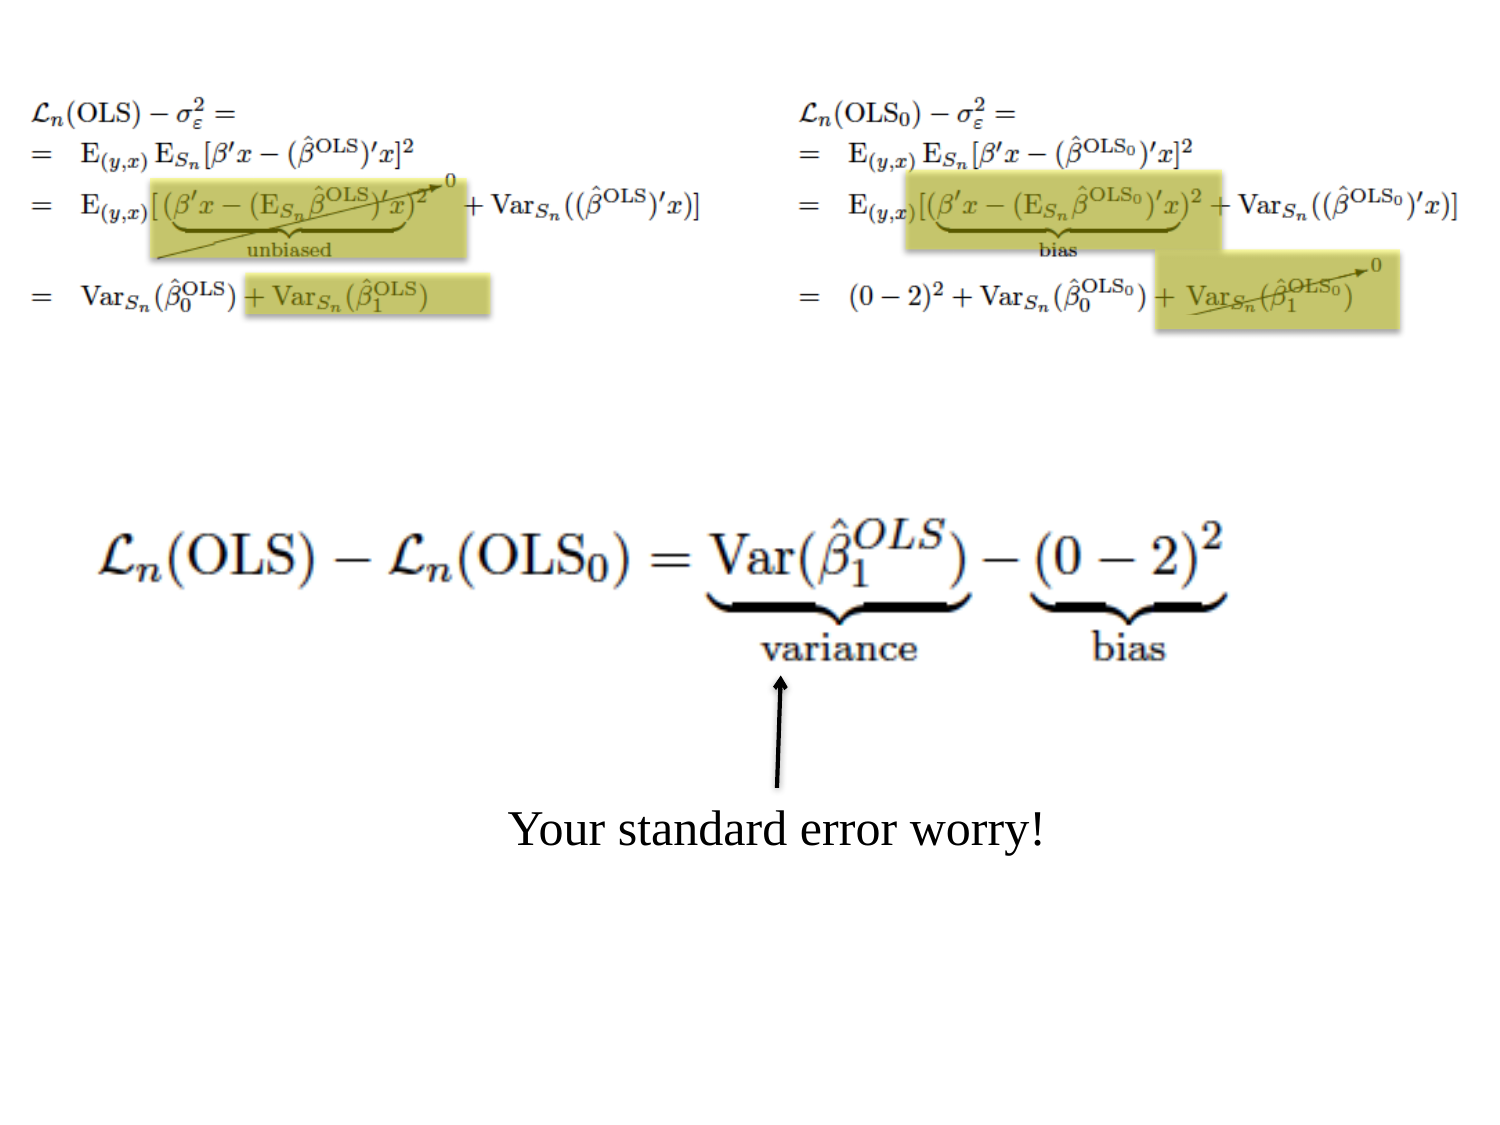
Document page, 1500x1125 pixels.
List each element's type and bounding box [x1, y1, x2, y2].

text_box [1154, 324, 1401, 330]
text_box [490, 675, 1064, 864]
picture [68, 514, 1339, 697]
picture [0, 57, 1500, 315]
